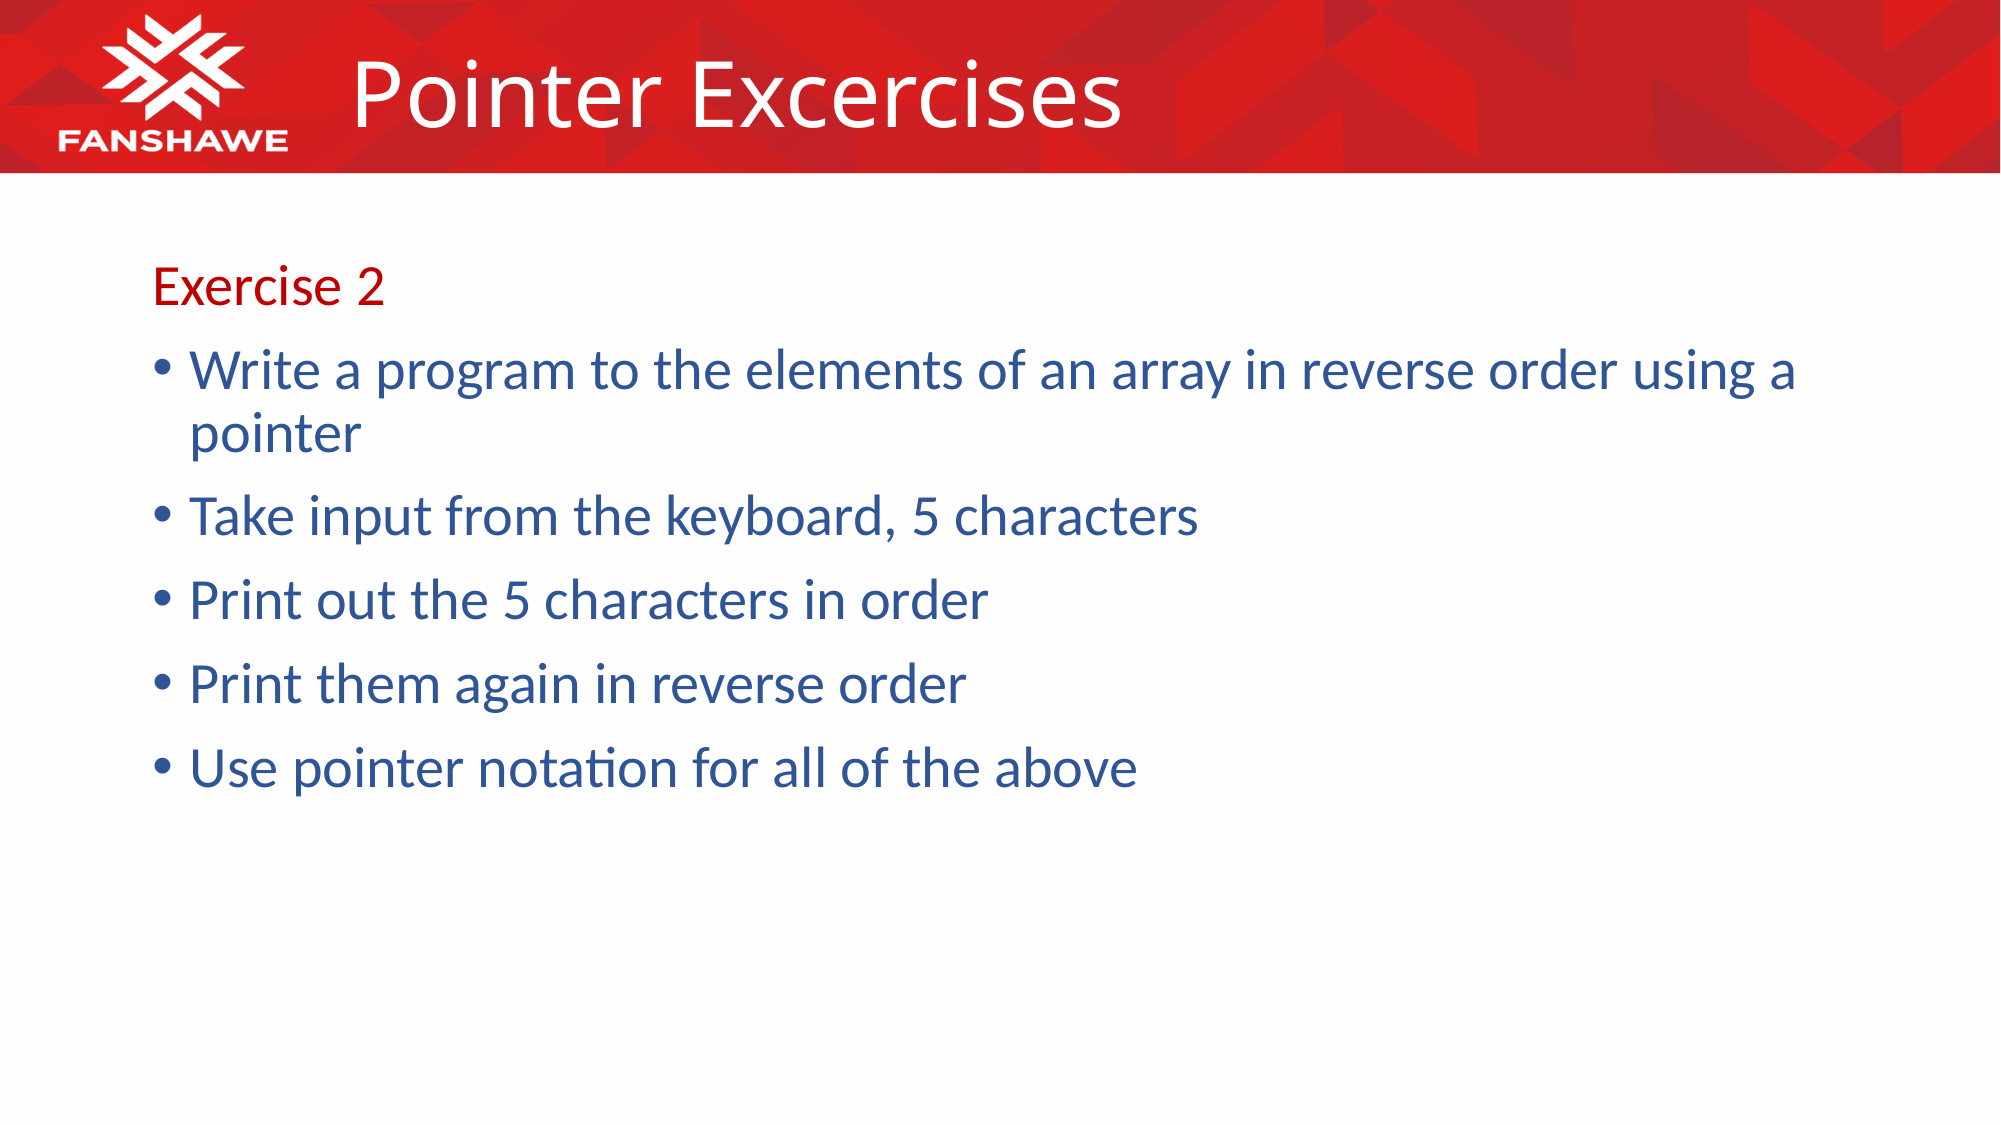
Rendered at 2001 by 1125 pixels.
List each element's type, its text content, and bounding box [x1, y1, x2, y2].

list Exercise 2 Write a program to the elements of an array in reverse order using a pointer Take input from the keyboard, 5 characters Print out the 5 characters in order Print them again in reverse order Use pointer notation for all of the above [137, 247, 1863, 995]
title Pointer Excercises [334, 29, 1928, 167]
picture [0, 0, 2001, 1125]
